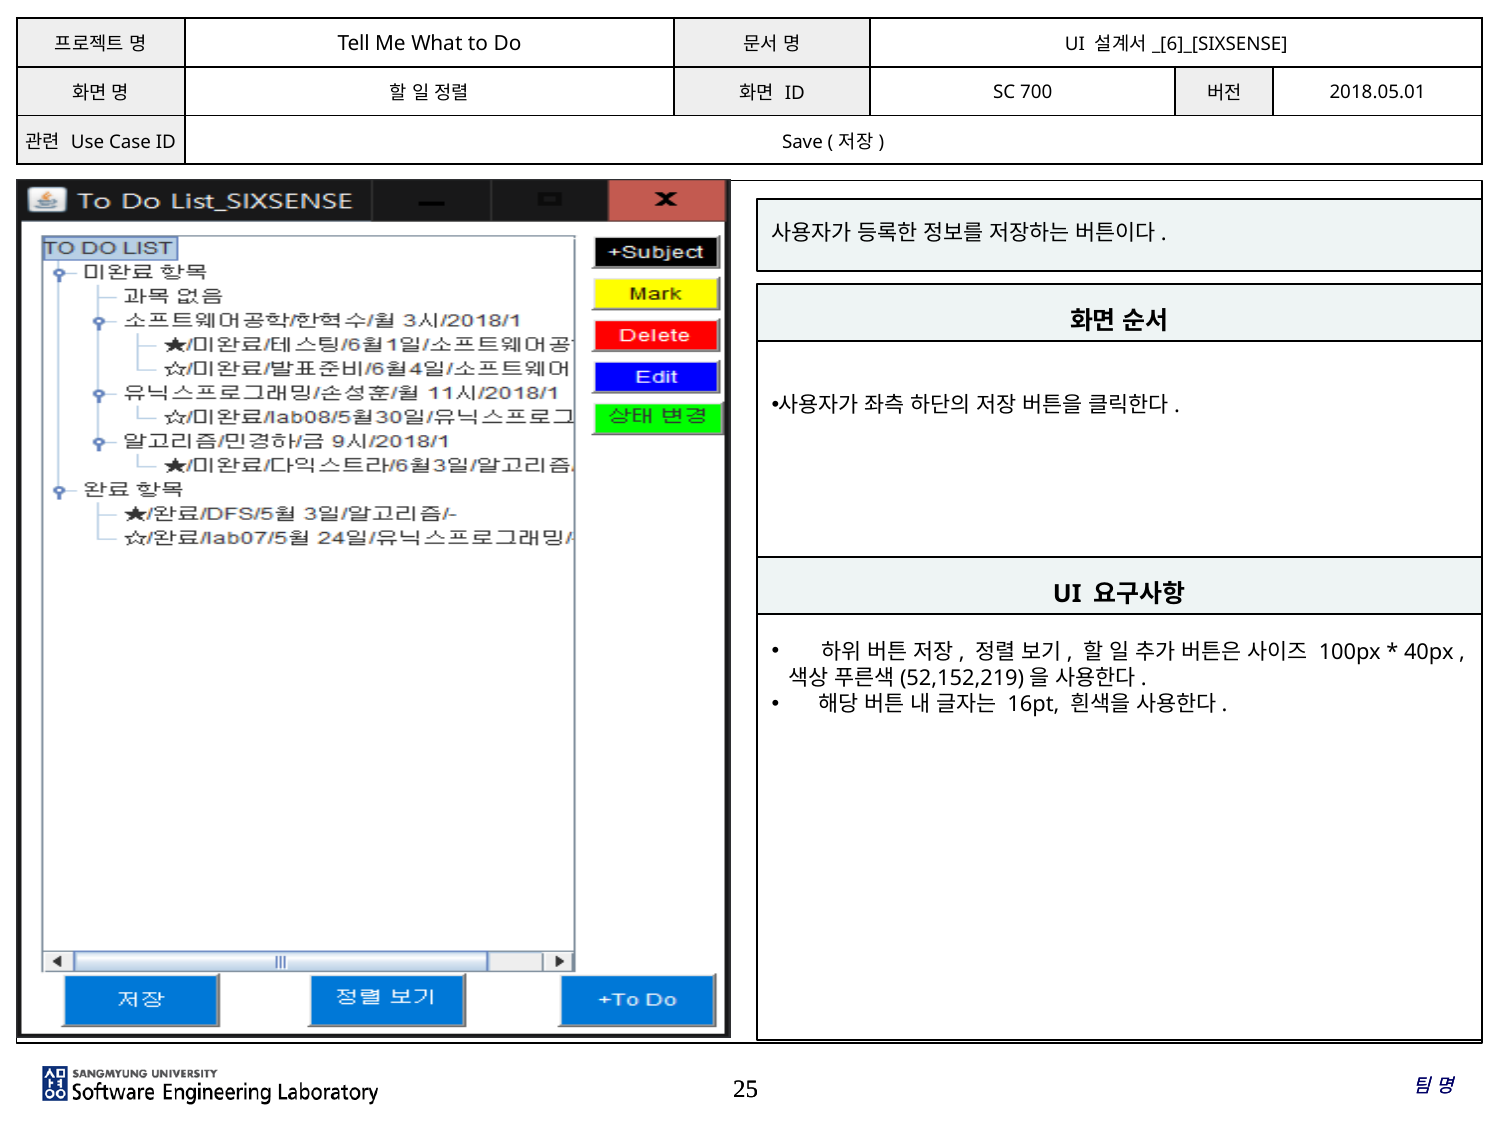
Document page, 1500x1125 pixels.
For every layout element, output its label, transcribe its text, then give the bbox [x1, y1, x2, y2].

table_cell 관련 Use Case ID [18, 116, 184, 163]
table_cell Save (저장) [186, 116, 1481, 163]
picture [16, 179, 732, 1038]
table_header 프로젝트 명 [18, 19, 184, 66]
text_box 팀 명 [994, 1060, 1454, 1110]
table_header 문서 명 [675, 19, 869, 66]
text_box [756, 556, 1483, 1041]
table_cell 할 일 정렬 [186, 68, 673, 115]
table_header UI 설계서_[6]_[SIXSENSE] [871, 19, 1481, 66]
table_cell 2018.05.01 [1274, 68, 1481, 115]
table_cell 화면 명 [18, 68, 184, 115]
table_cell SC 700 [871, 68, 1174, 115]
picture [42, 1066, 382, 1106]
table_header Tell Me What to Do [186, 19, 673, 66]
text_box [756, 283, 1483, 556]
table_cell 화면 ID [675, 68, 869, 115]
text_box 사용자가 등록한 정보를 저장하는 버튼이다. [756, 198, 1482, 271]
table_cell 버전 [1176, 68, 1272, 115]
